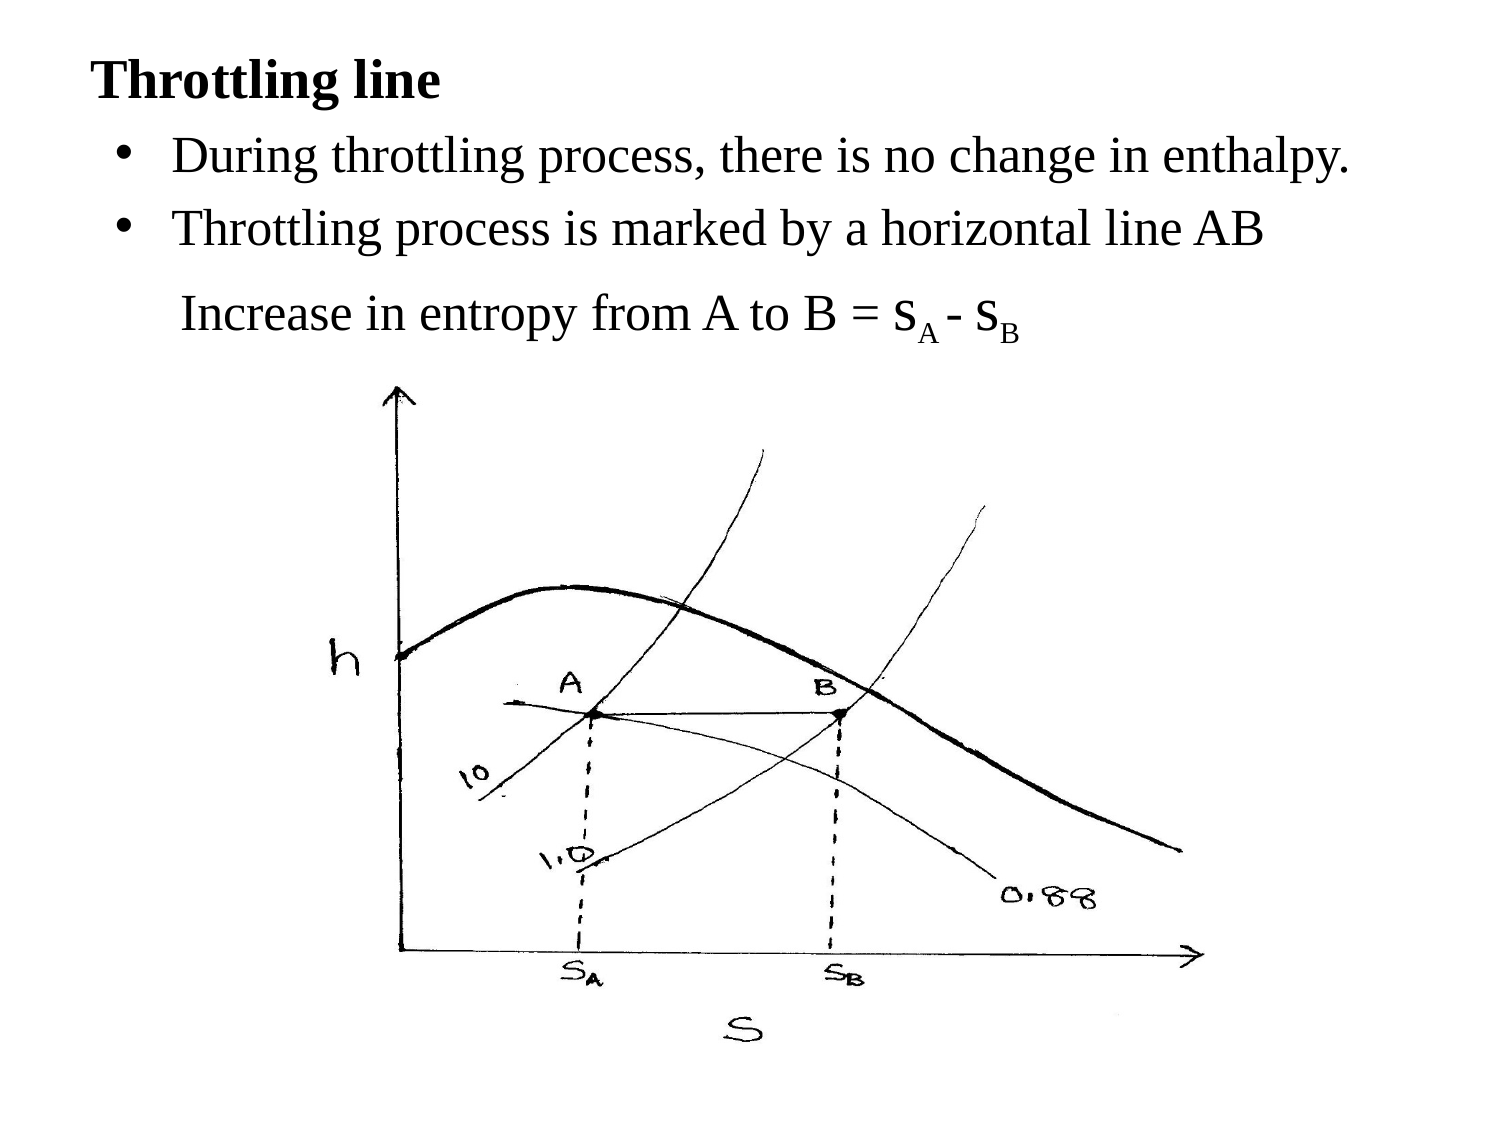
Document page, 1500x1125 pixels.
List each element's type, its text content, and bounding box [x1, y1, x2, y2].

list During throttling process, there is no change in enthalpy. Throttling process is marked by a horizontal line AB Increase in entropy from A to B = sA - sB [99, 112, 1425, 1113]
title Throttling line [75, 45, 1425, 175]
picture [312, 374, 1213, 1051]
